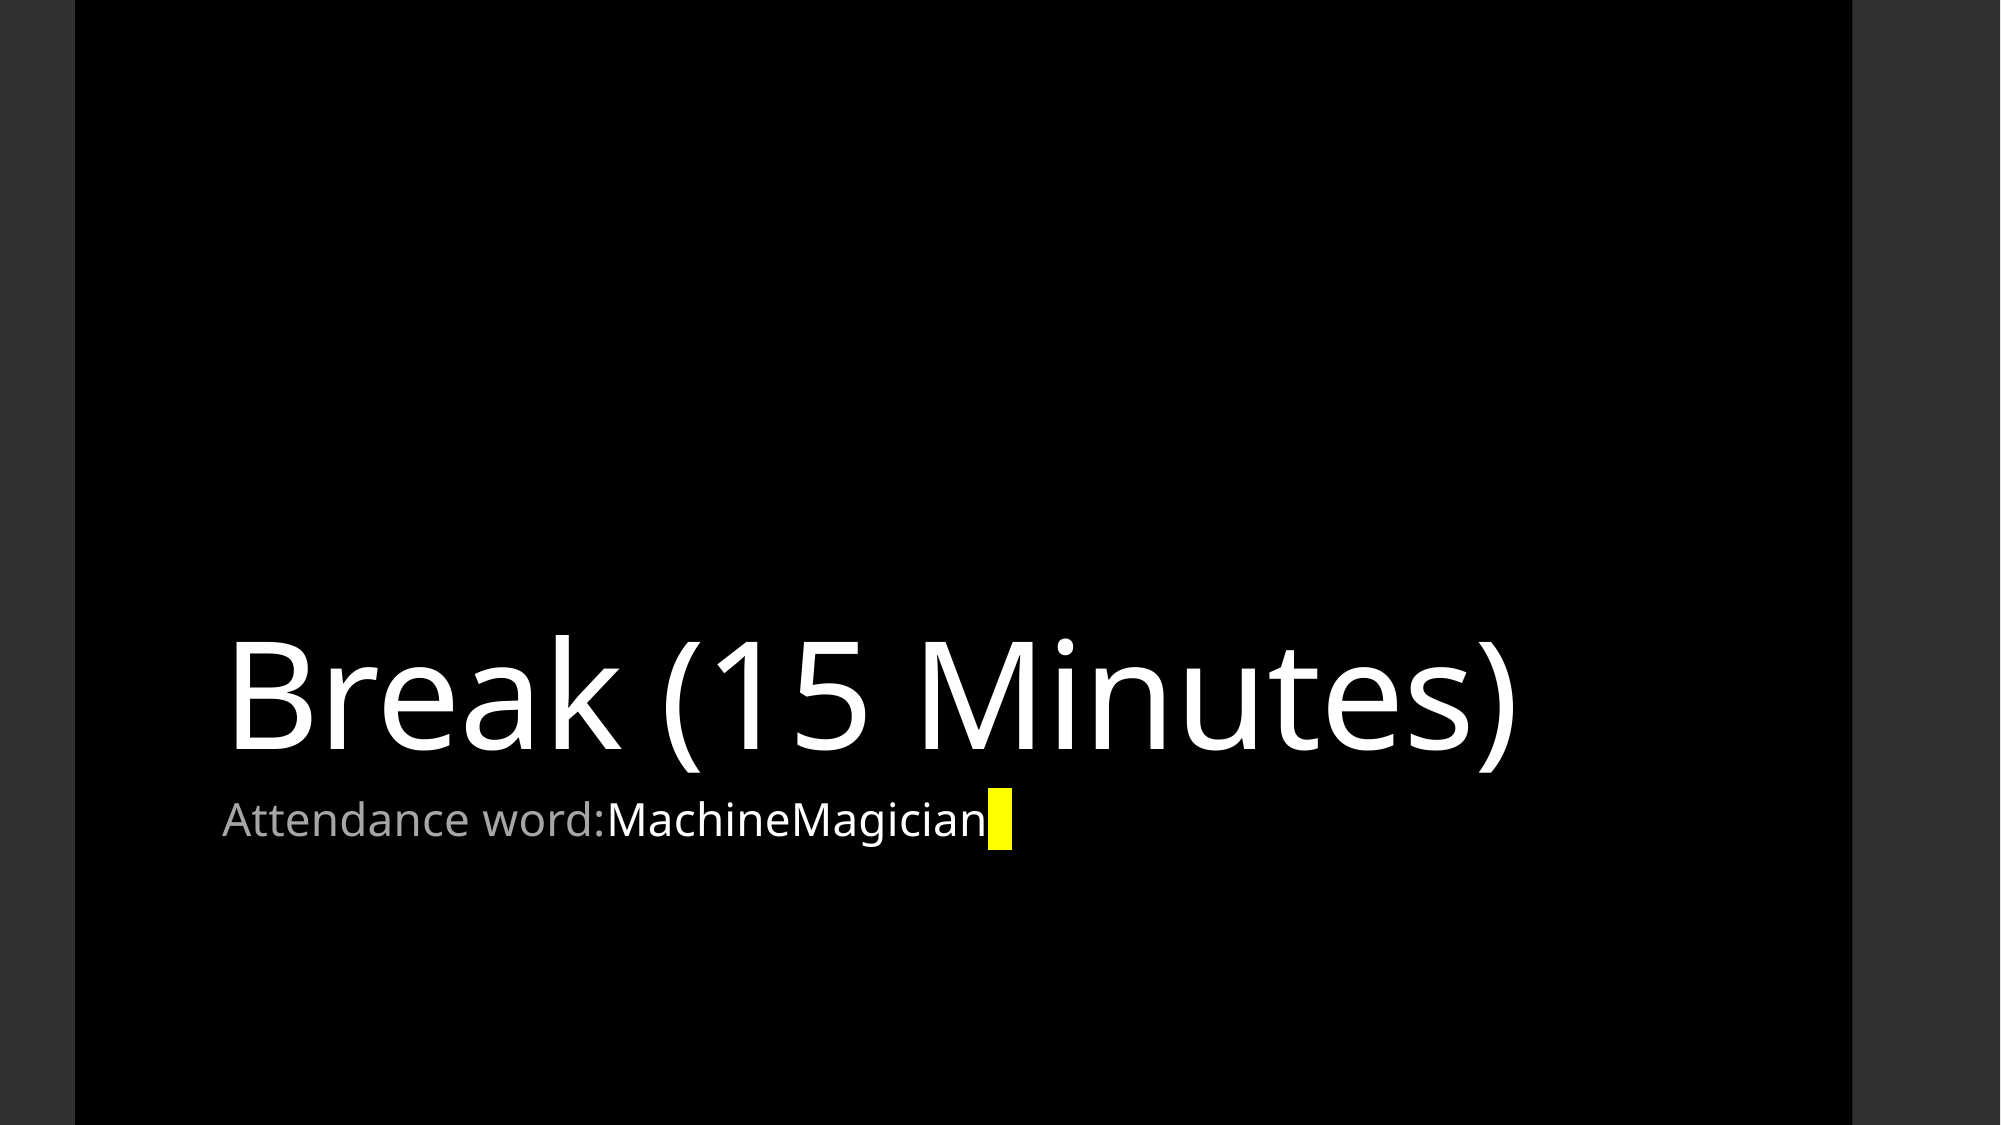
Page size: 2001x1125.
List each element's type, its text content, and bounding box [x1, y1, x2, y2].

title Break (15 Minutes) [206, 124, 1752, 787]
subtitle Attendance word:MachineMagician [206, 787, 1752, 1065]
